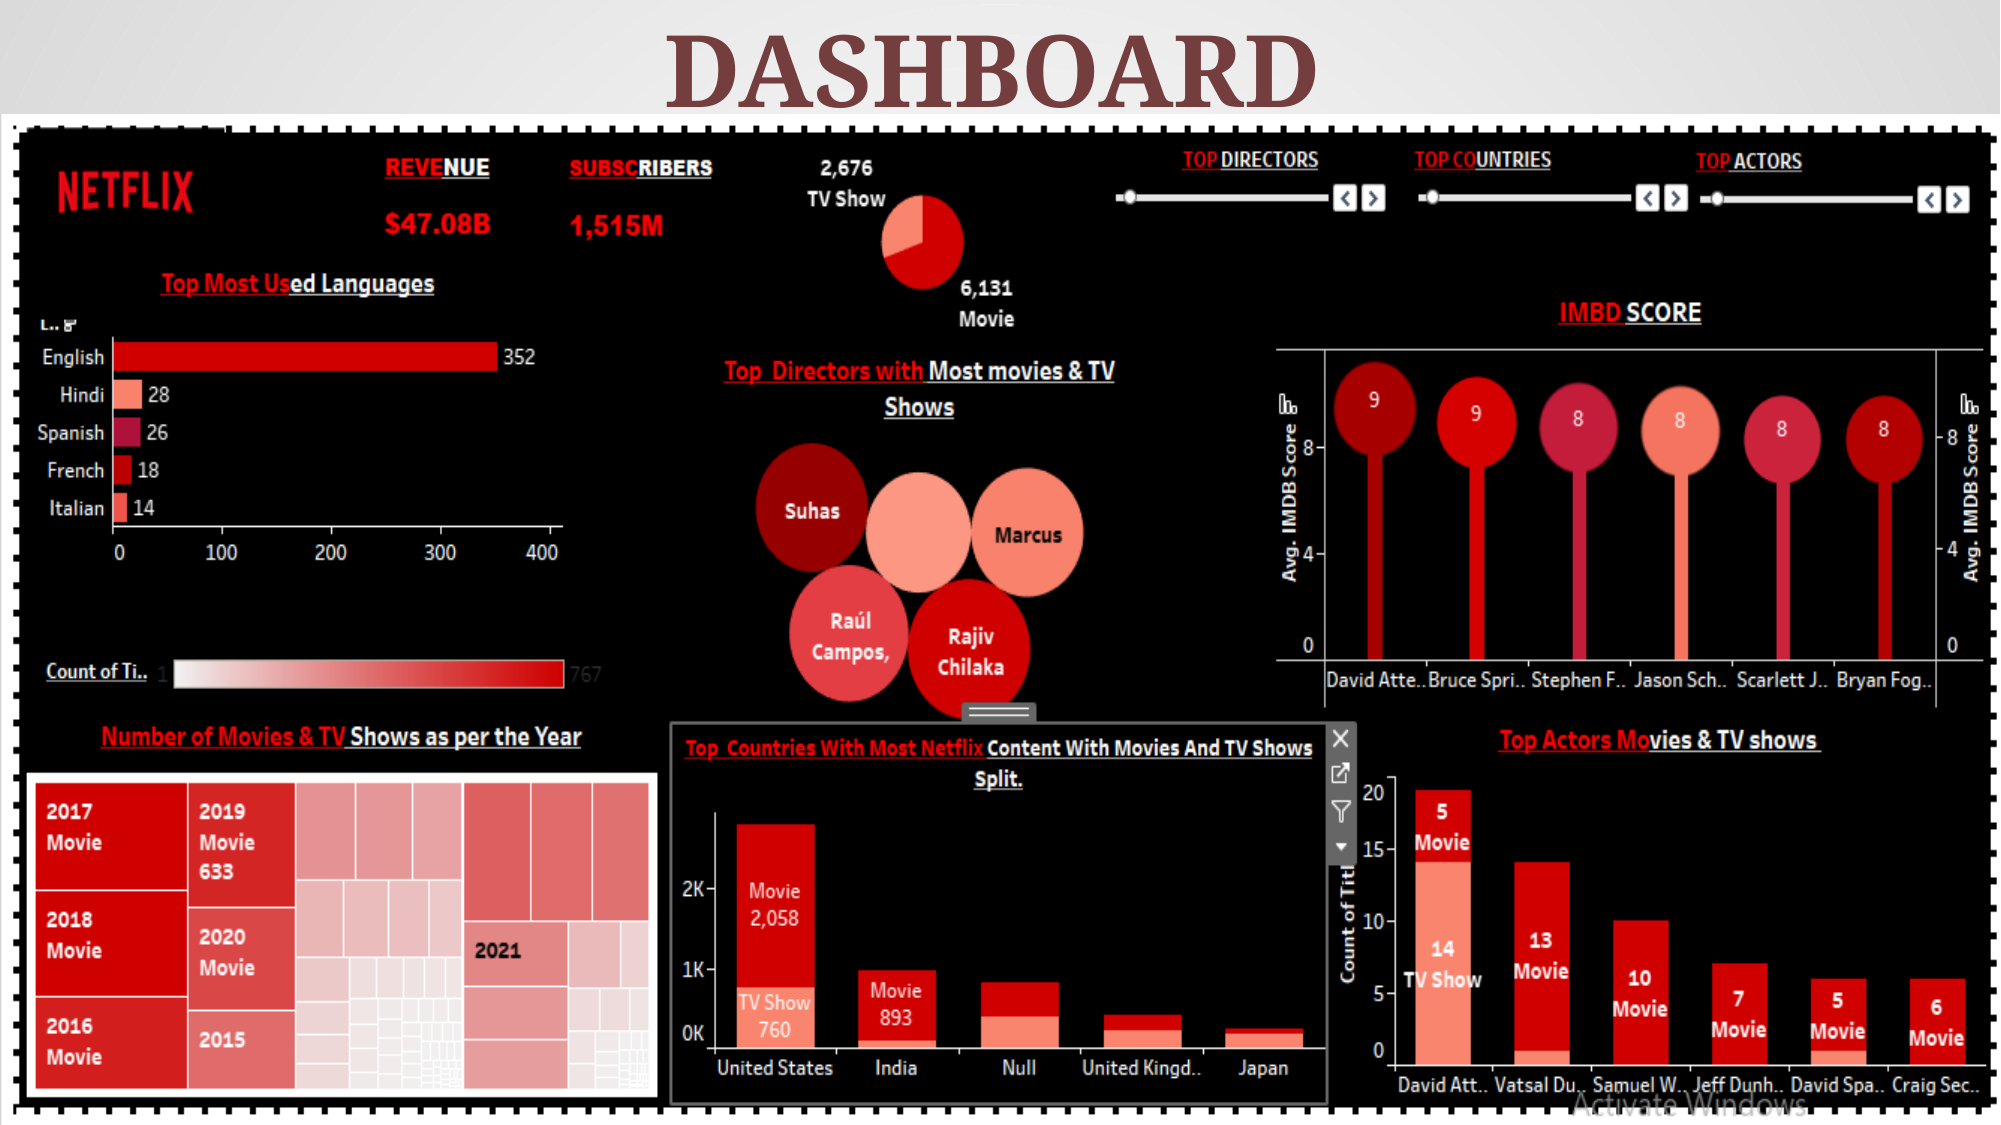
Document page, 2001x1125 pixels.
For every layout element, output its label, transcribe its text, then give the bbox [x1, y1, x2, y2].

text_box DASHBOARD [399, 0, 1586, 111]
picture [0, 114, 2000, 1125]
